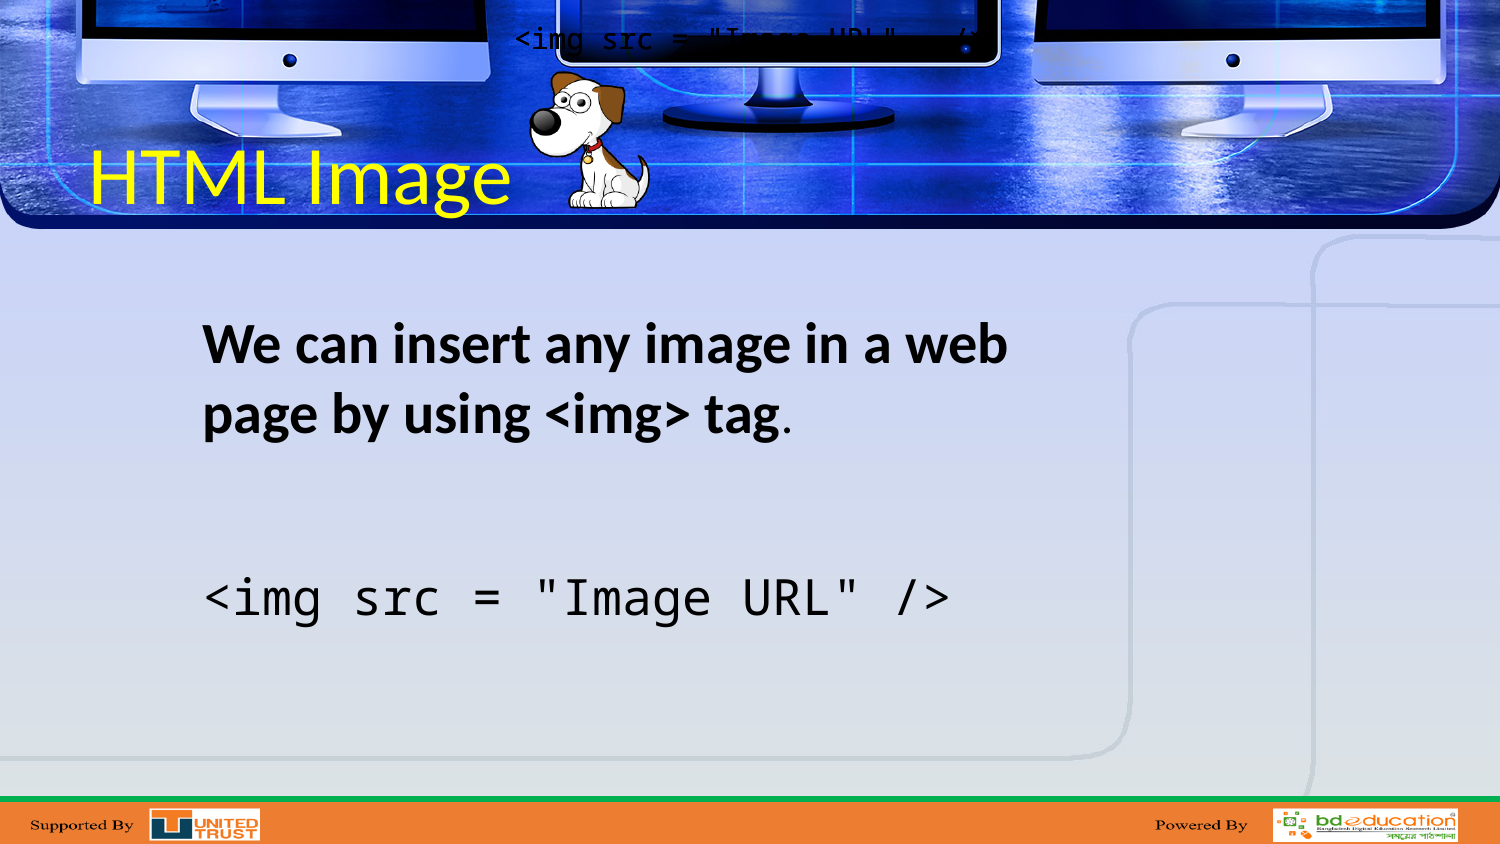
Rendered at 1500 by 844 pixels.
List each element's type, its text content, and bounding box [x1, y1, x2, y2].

picture [0, 0, 1500, 844]
title HTML Image [73, 121, 1427, 222]
text_box We can insert any image in a web page by using <img> tag. <img src = "Image URL" /> [187, 297, 1038, 693]
text_box <img src = "Image URL" /> [498, 12, 1002, 63]
